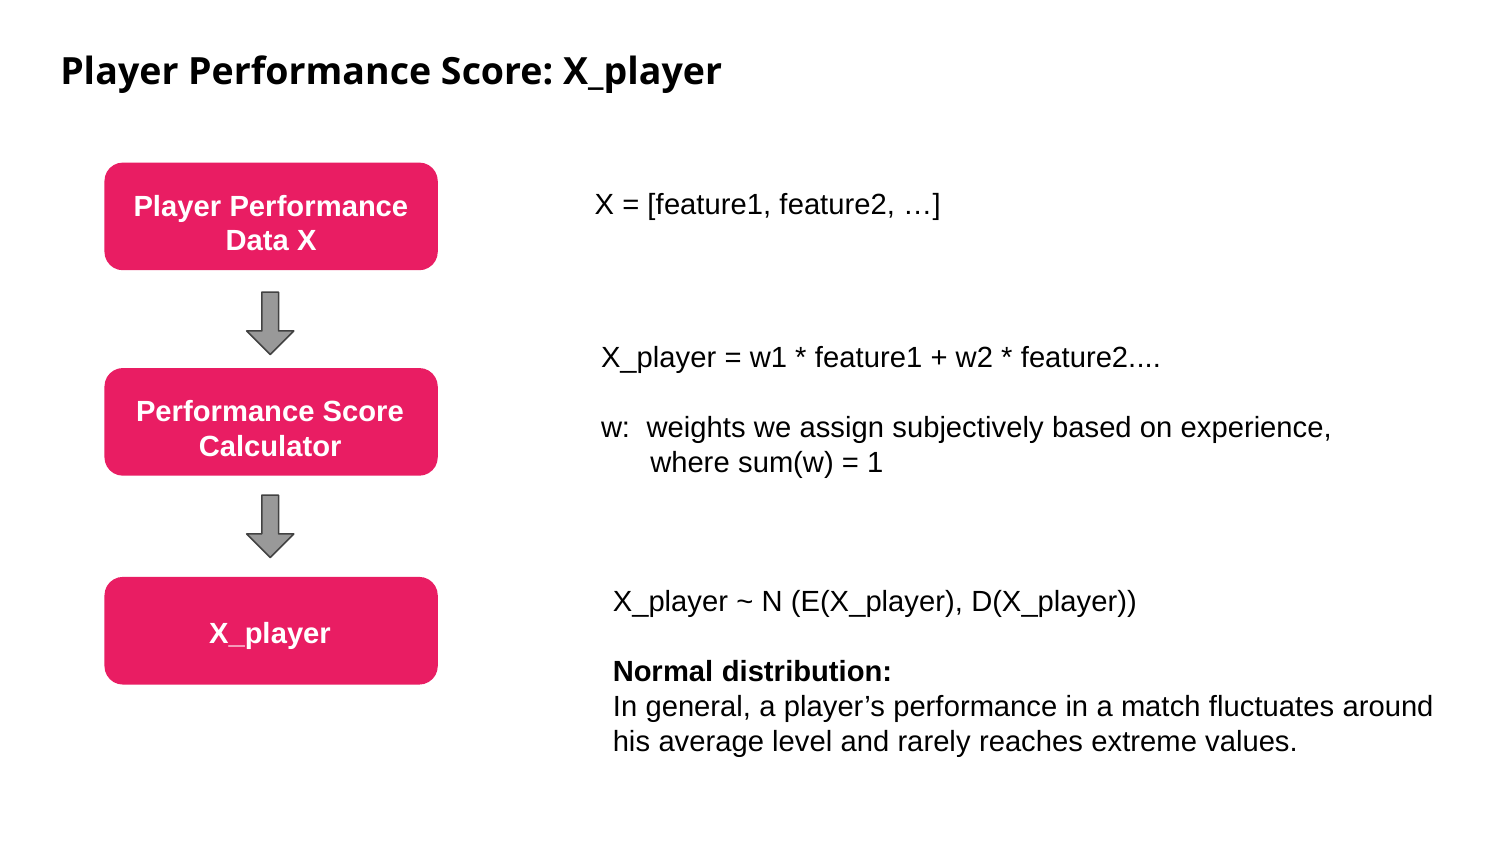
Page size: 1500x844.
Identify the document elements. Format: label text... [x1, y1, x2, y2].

text_box Player Performance Score: X_player [45, 32, 740, 95]
text_box X_player ~ N (E(X_player), D(X_player)) Normal distribution: In general, a player’s performance in a match fluctuates around his average level and rarely reaches extreme values. [597, 567, 1477, 809]
text_box [246, 495, 294, 558]
text_box Player Performance Data X [90, 171, 452, 245]
text_box X_player = w1 * feature1 + w2 * feature2.... w: weights we assign subjectively based on experience, where sum(w) = 1 [586, 323, 1412, 496]
text_box [105, 245, 438, 270]
text_box [108, 163, 434, 171]
text_box X = [feature1, feature2, …] [543, 170, 992, 243]
text_box [246, 292, 294, 355]
text_box Performance Score Calculator [117, 377, 423, 460]
text_box [105, 577, 438, 684]
text_box X_player [131, 599, 410, 682]
text_box [105, 368, 438, 475]
